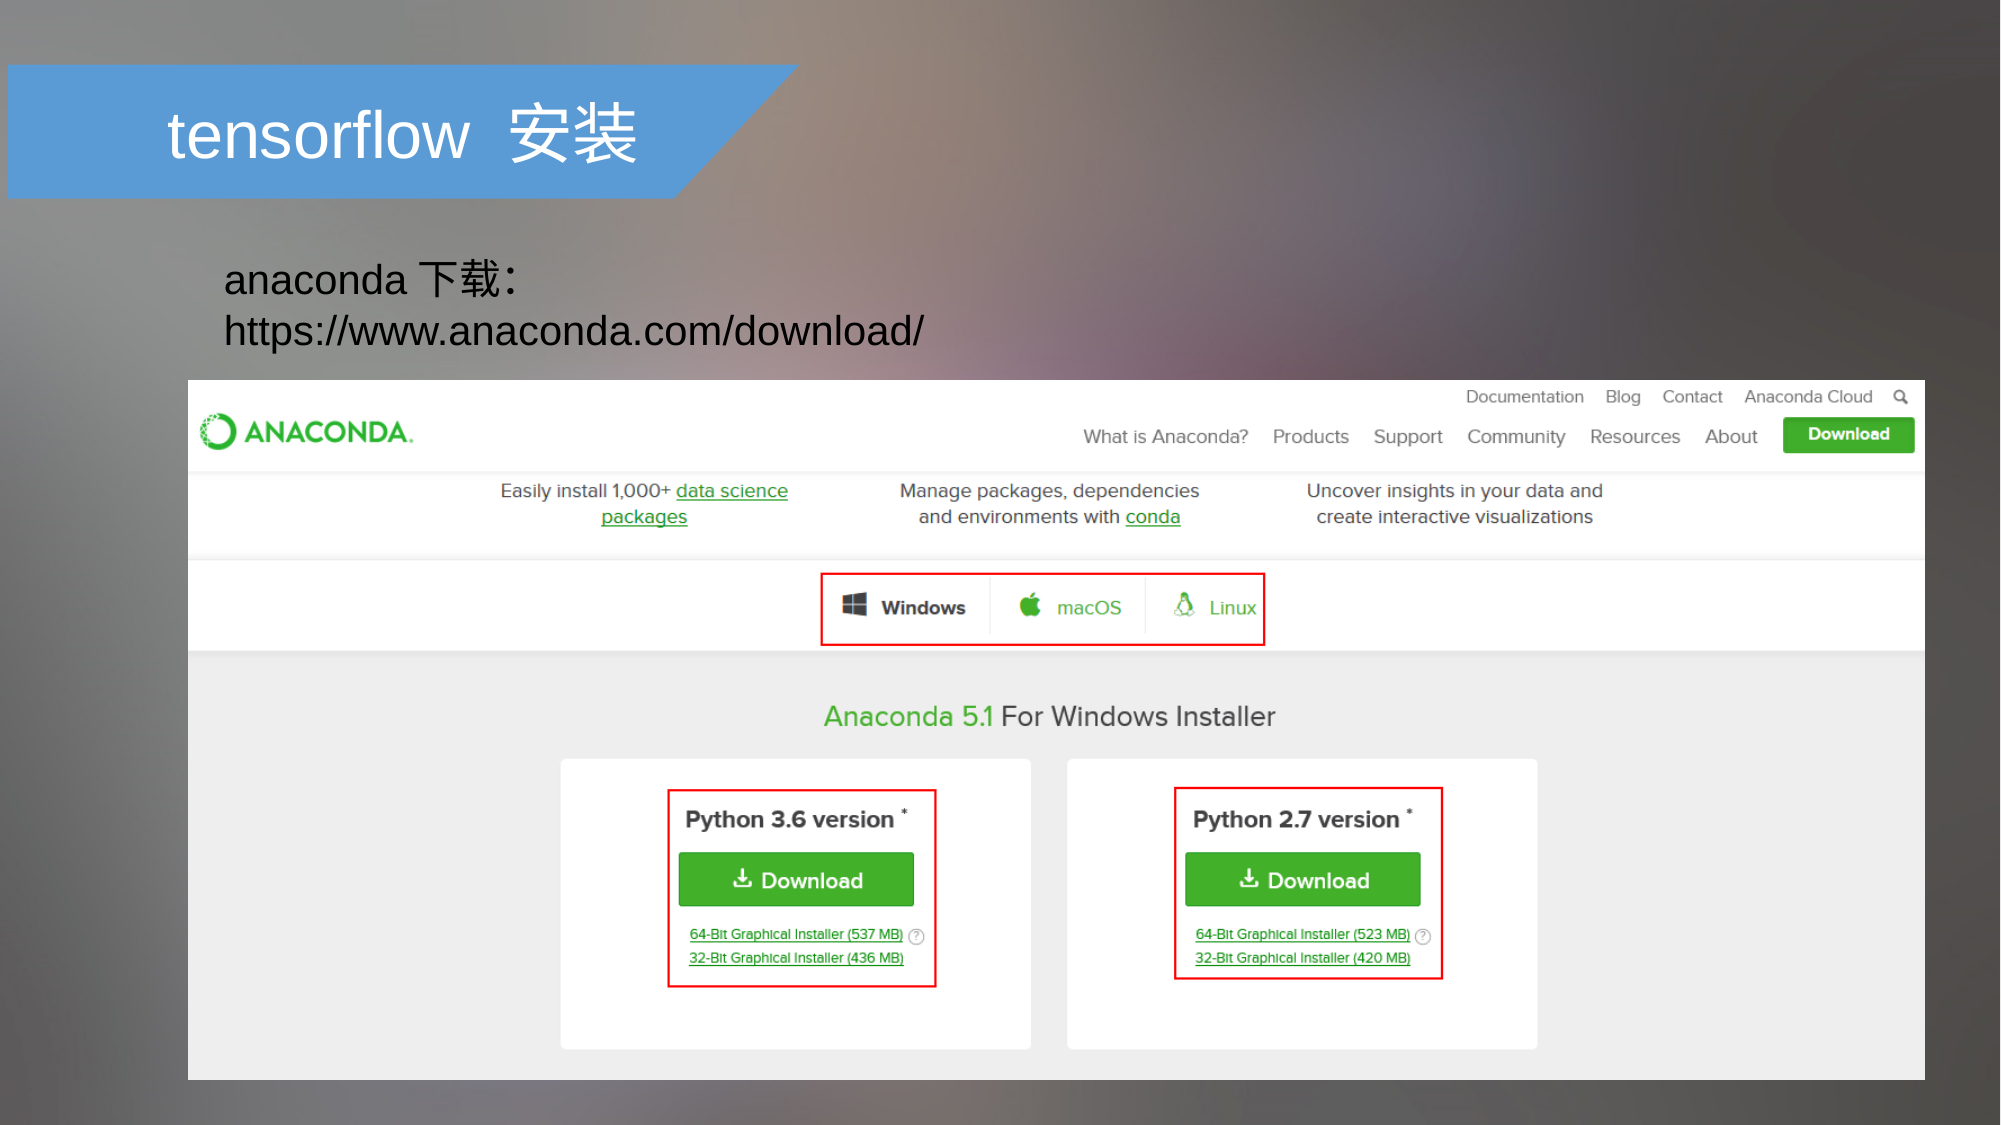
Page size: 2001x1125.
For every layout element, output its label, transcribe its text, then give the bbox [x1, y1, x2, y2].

picture [0, 0, 2001, 1125]
text_box anaconda下载： https://www.anaconda.com/download/ [208, 245, 1405, 361]
text_box tensorflow 安装 [6, 63, 802, 200]
